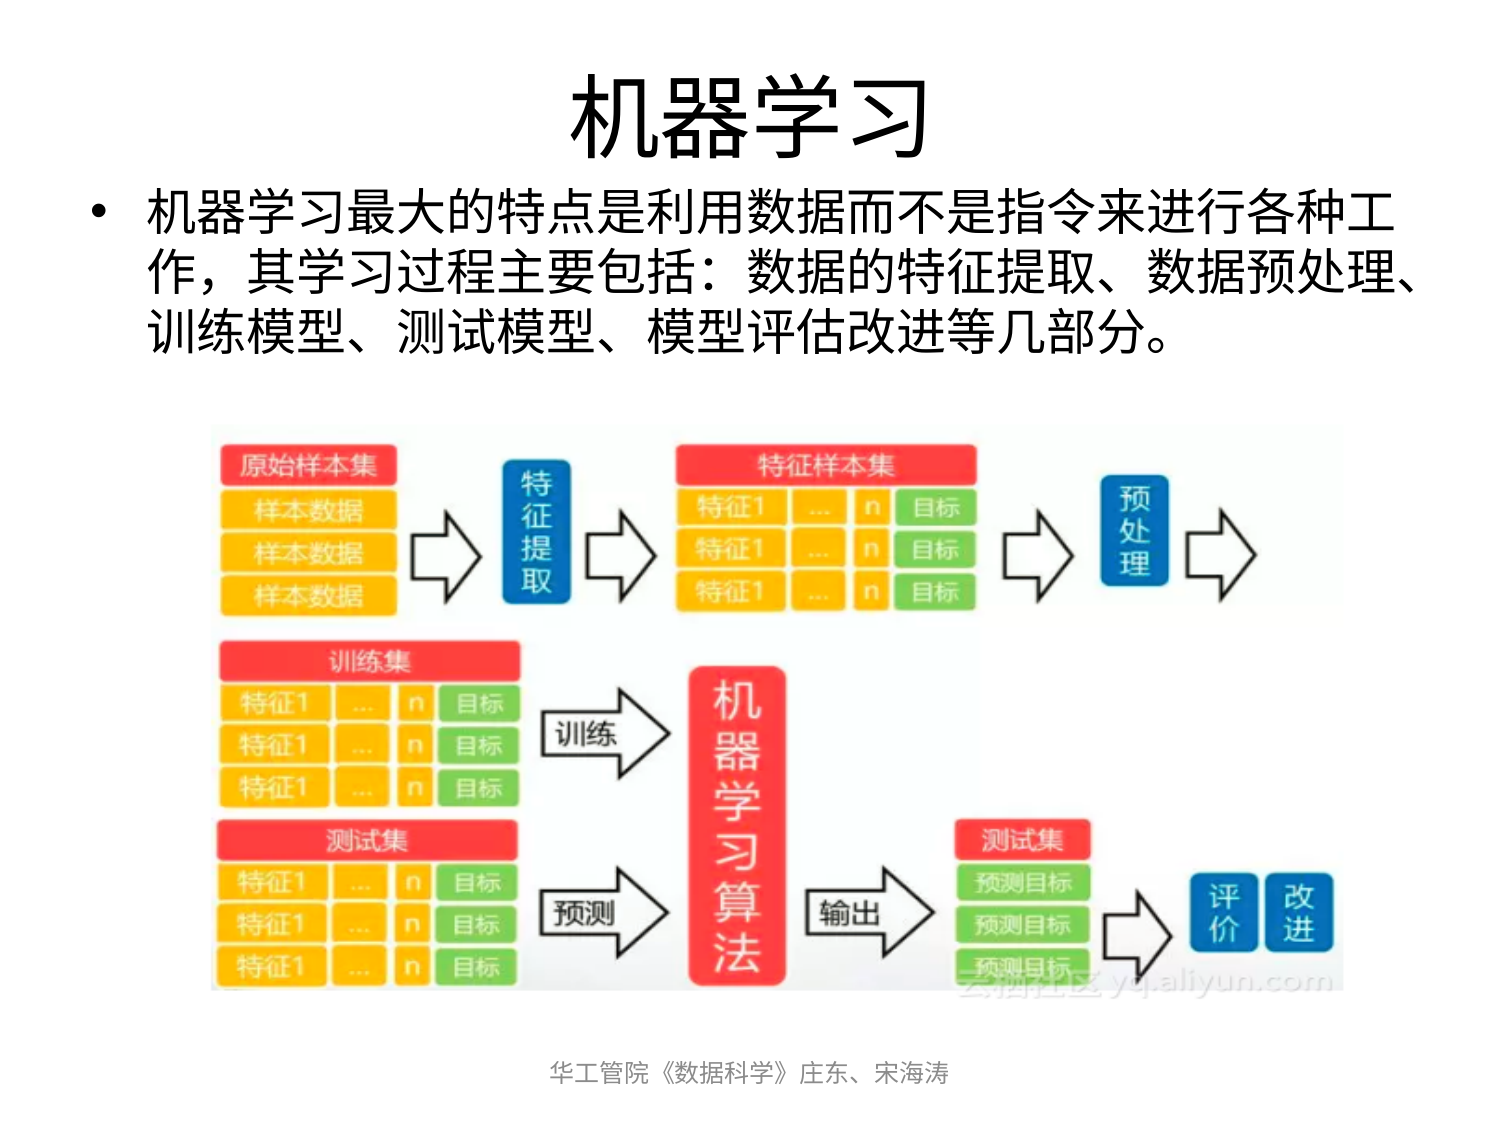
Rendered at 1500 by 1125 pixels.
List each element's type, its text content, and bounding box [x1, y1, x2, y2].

title 机器学习 [76, 20, 1427, 209]
list 机器学习最大的特点是利用数据而不是指令来进行各种工作，其学习过程主要包括：数据的特征提取、数据预处理、训练模型、测试模型、模型评估改进等几部分。 [75, 172, 1425, 916]
picture [206, 420, 1353, 1017]
footer 华工管院《数据科学》庄东、宋海涛 [512, 1042, 988, 1103]
